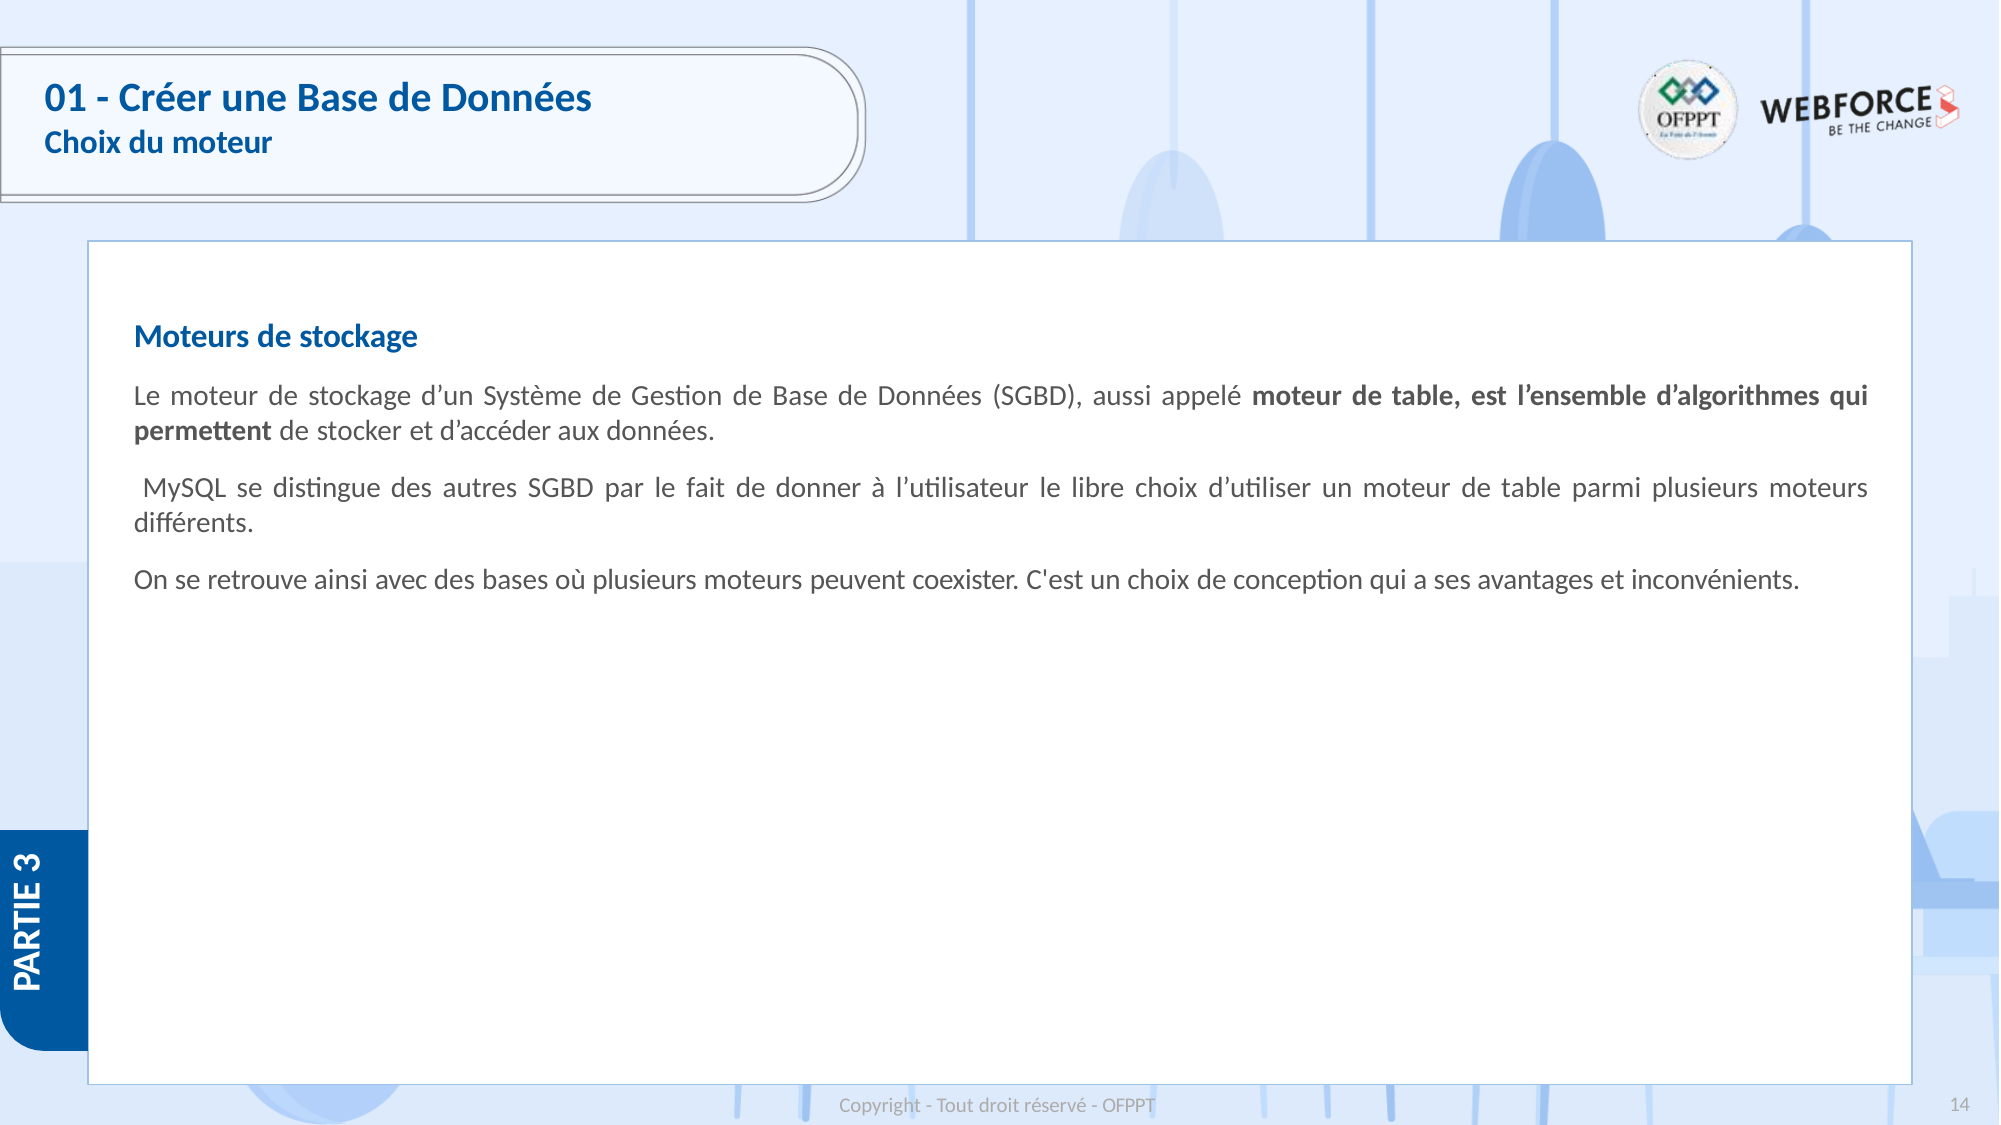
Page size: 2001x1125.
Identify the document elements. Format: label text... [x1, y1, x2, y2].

title 01 - Créer une Base de Données Choix du moteur [42, 67, 1958, 258]
list Moteurs de stockage Le moteur de stockage d’un Système de Gestion de Base de Données (SGBD), aussi appelé moteur de table, est l’ensemble d’algorithmes qui permettent de stocker et d’accéder aux données. MySQL se distingue des autres SGBD par le fait de donner à l’utilisateur le libre choix d’utiliser un moteur de table parmi plusieurs moteurs différents. On se retrouve ainsi avec des bases où plusieurs moteurs peuvent coexister. C'est un choix de conception qui a ses avantages et inconvénients. [131, 312, 1869, 953]
picture [0, 0, 1999, 1125]
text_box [1634, 56, 1967, 164]
text_box PARTIE 3 [0, 830, 88, 1008]
footer Copyright - Tout droit réservé - OFPPT [837, 1094, 1164, 1125]
slide_number 14 [1943, 1094, 1990, 1125]
